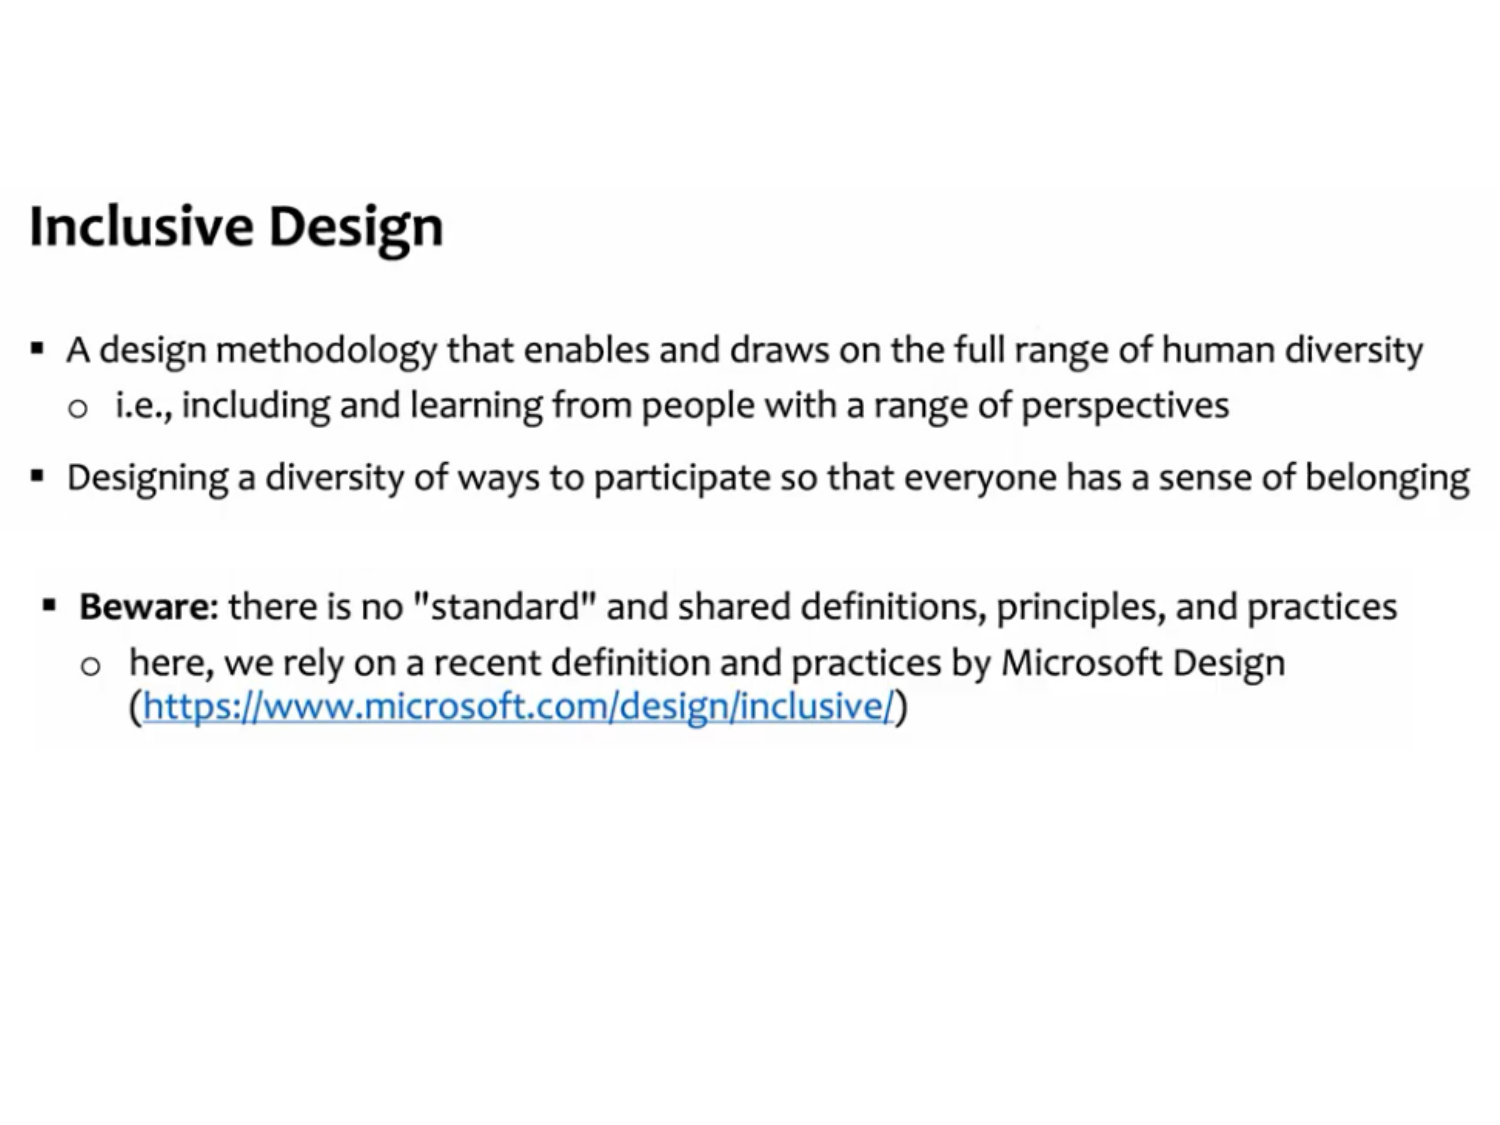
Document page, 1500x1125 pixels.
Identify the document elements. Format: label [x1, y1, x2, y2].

picture [35, 568, 1413, 751]
picture [0, 187, 1500, 530]
